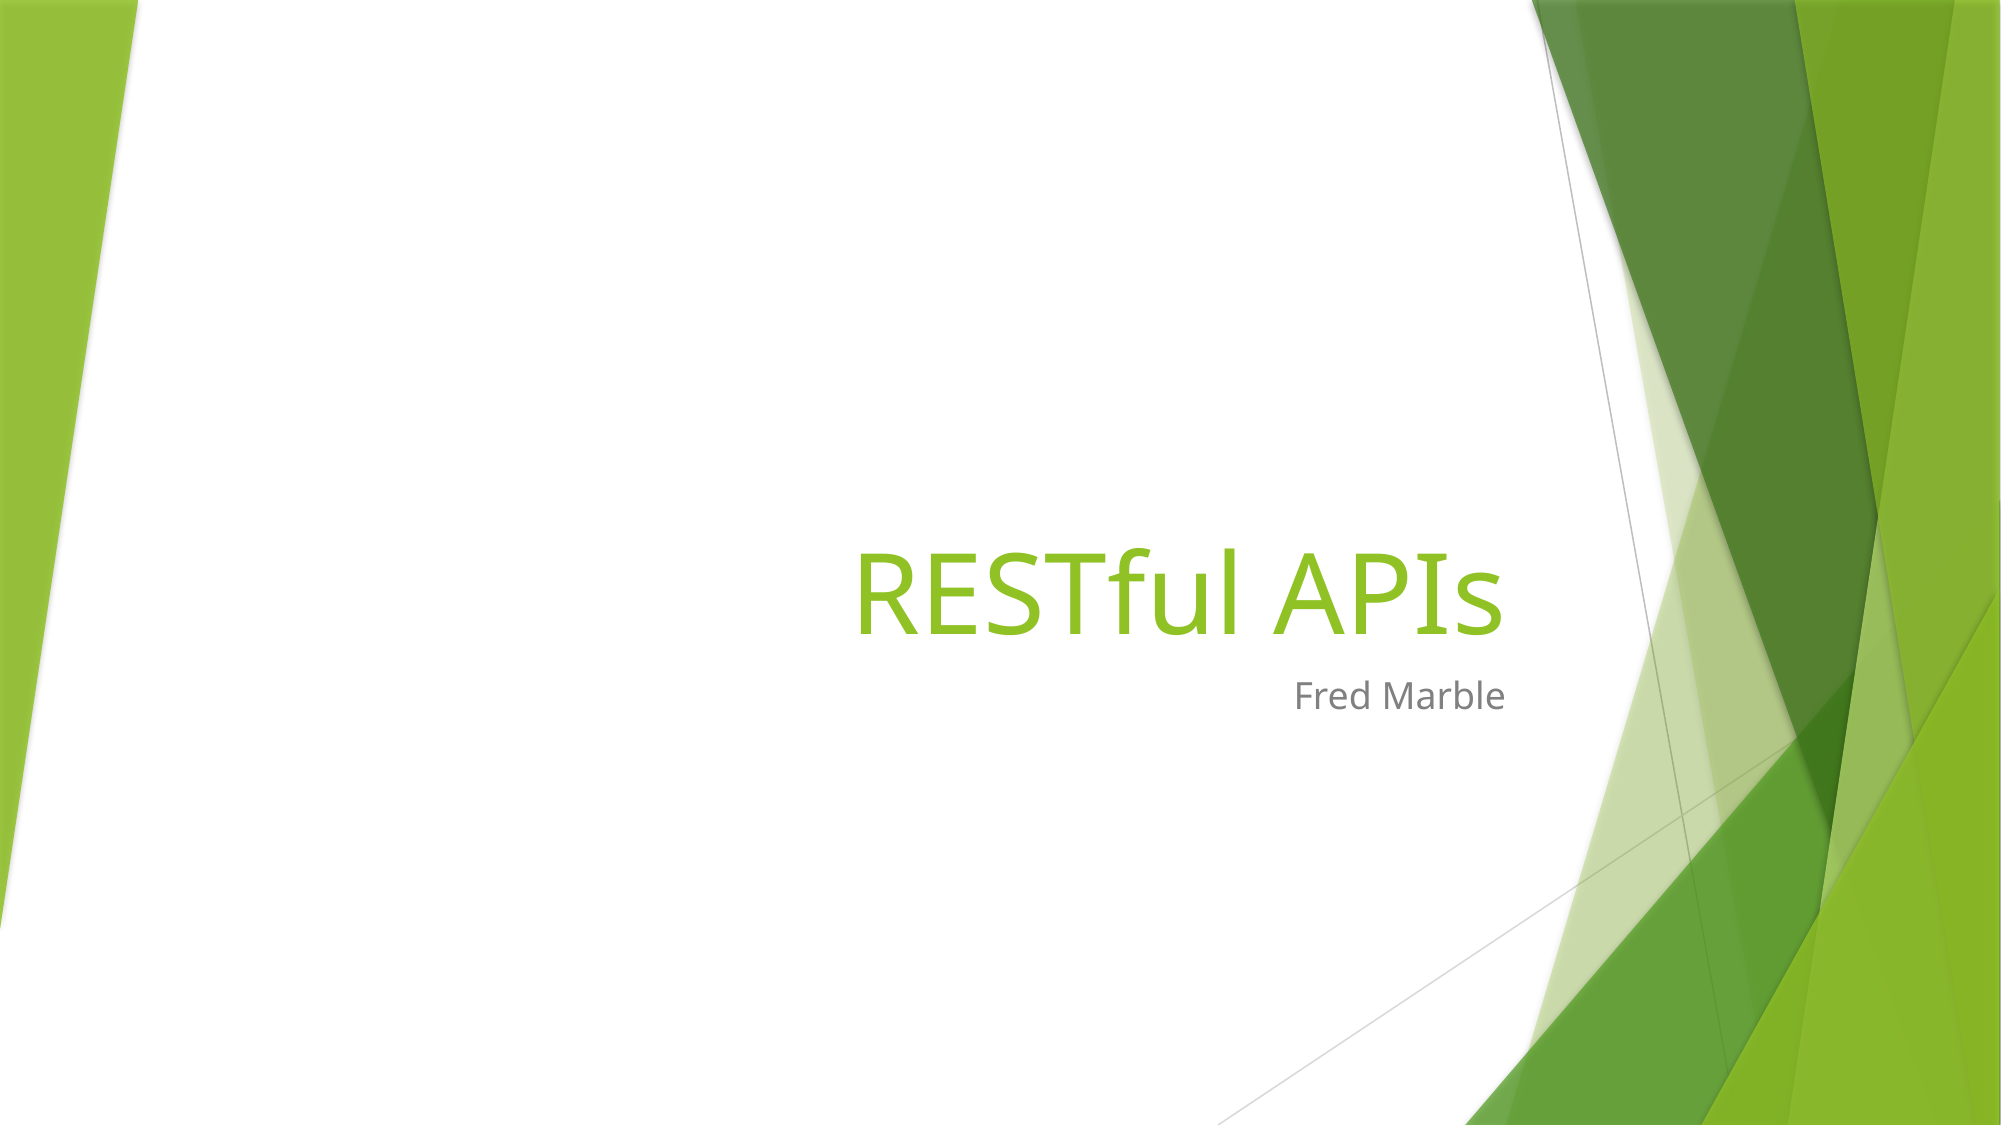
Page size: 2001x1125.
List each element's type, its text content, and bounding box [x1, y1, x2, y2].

subtitle Fred Marble [247, 664, 1522, 845]
title RESTful APIs [247, 394, 1522, 664]
